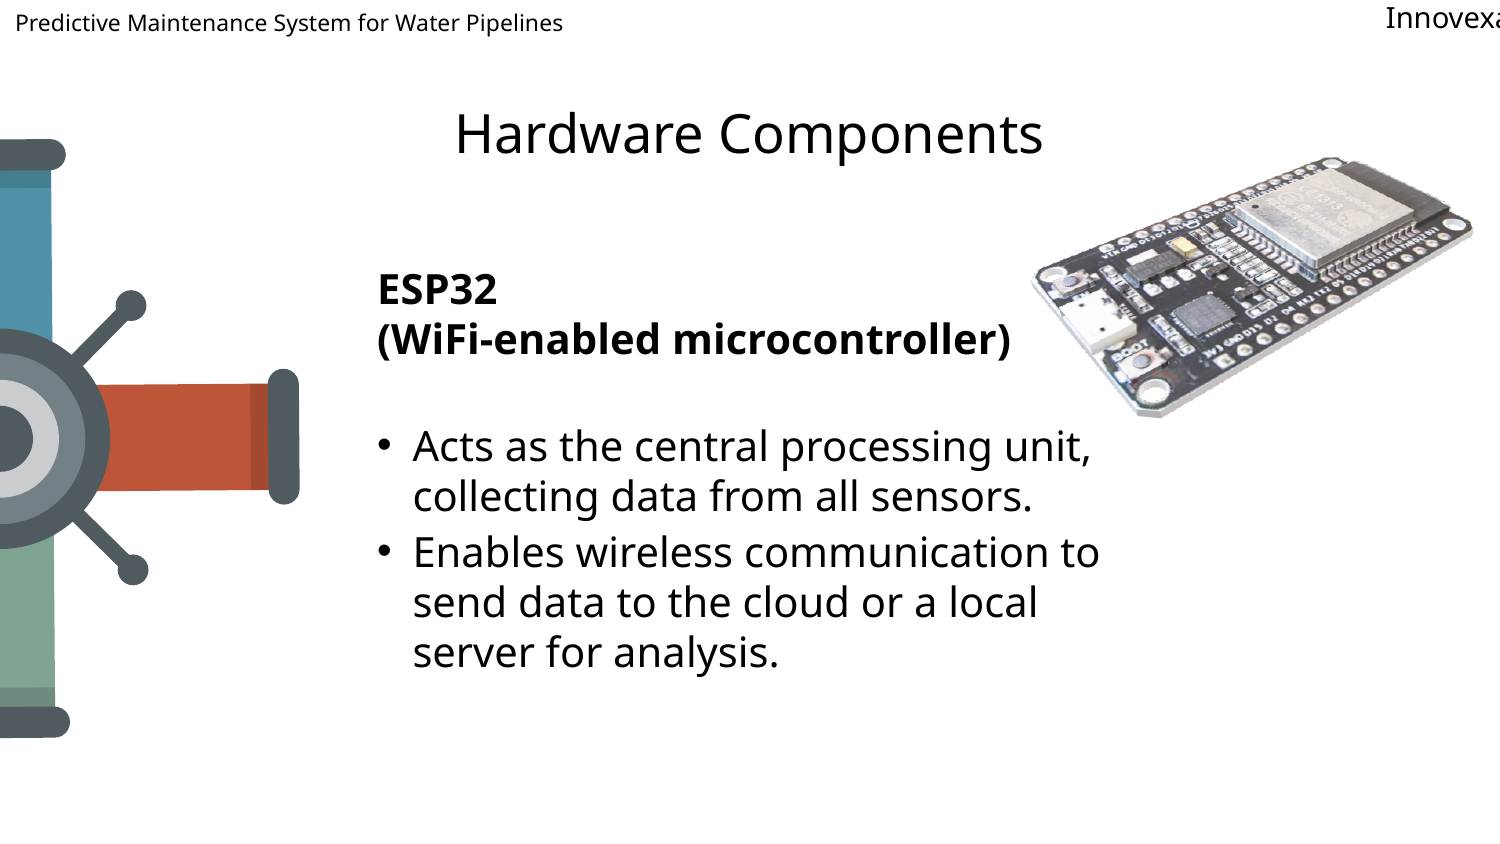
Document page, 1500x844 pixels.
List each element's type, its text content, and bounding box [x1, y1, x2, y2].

text_box Predictive Maintenance System for Water Pipelines [0, 4, 629, 40]
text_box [0, 178, 260, 699]
title Hardware Components [67, 85, 1027, 180]
text_box ESP32 (WiFi-enabled microcontroller) Acts as the central processing unit, collecting data from all sensors. Enables wireless communication to send data to the cloud or a local server for analysis. [362, 255, 1177, 734]
picture [1027, 67, 1500, 422]
text_box Innovexa [1370, 5, 1500, 30]
